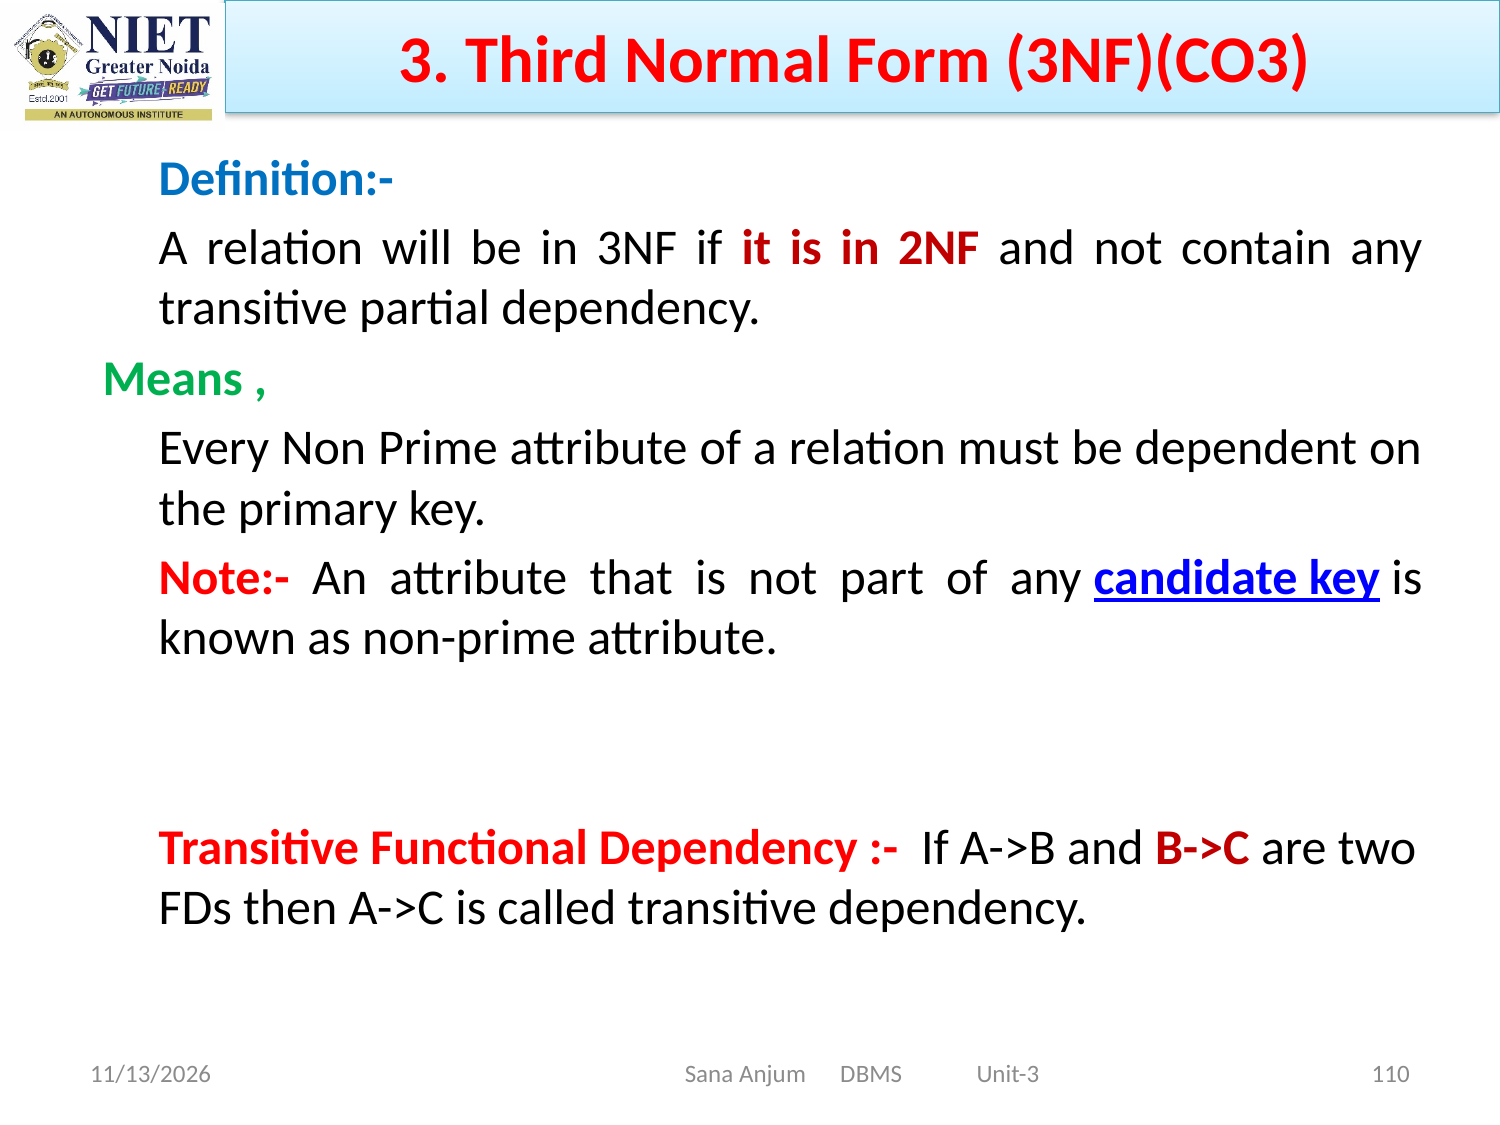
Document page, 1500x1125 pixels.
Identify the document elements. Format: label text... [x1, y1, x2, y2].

slide_number 110 [1074, 1042, 1425, 1103]
picture [0, 0, 238, 135]
footer Sana Anjum DBMS Unit-3 [450, 1042, 1074, 1103]
text_box 3. Third Normal Form (3NF)(CO3) [238, 0, 1500, 113]
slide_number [75, 1042, 425, 1103]
list Definition:- A relation will be in 3NF if it is in 2NF and not contain any transitive partial dependency. Means , Every Non Prime attribute of a relation must be dependent on the primary key. Note:- An attribute that is not part of any candidate key is known as non-prime attribute. Transitive Functional Dependency :- If A->B and B->C are two FDs then A->C is called transitive dependency. [87, 137, 1438, 1038]
